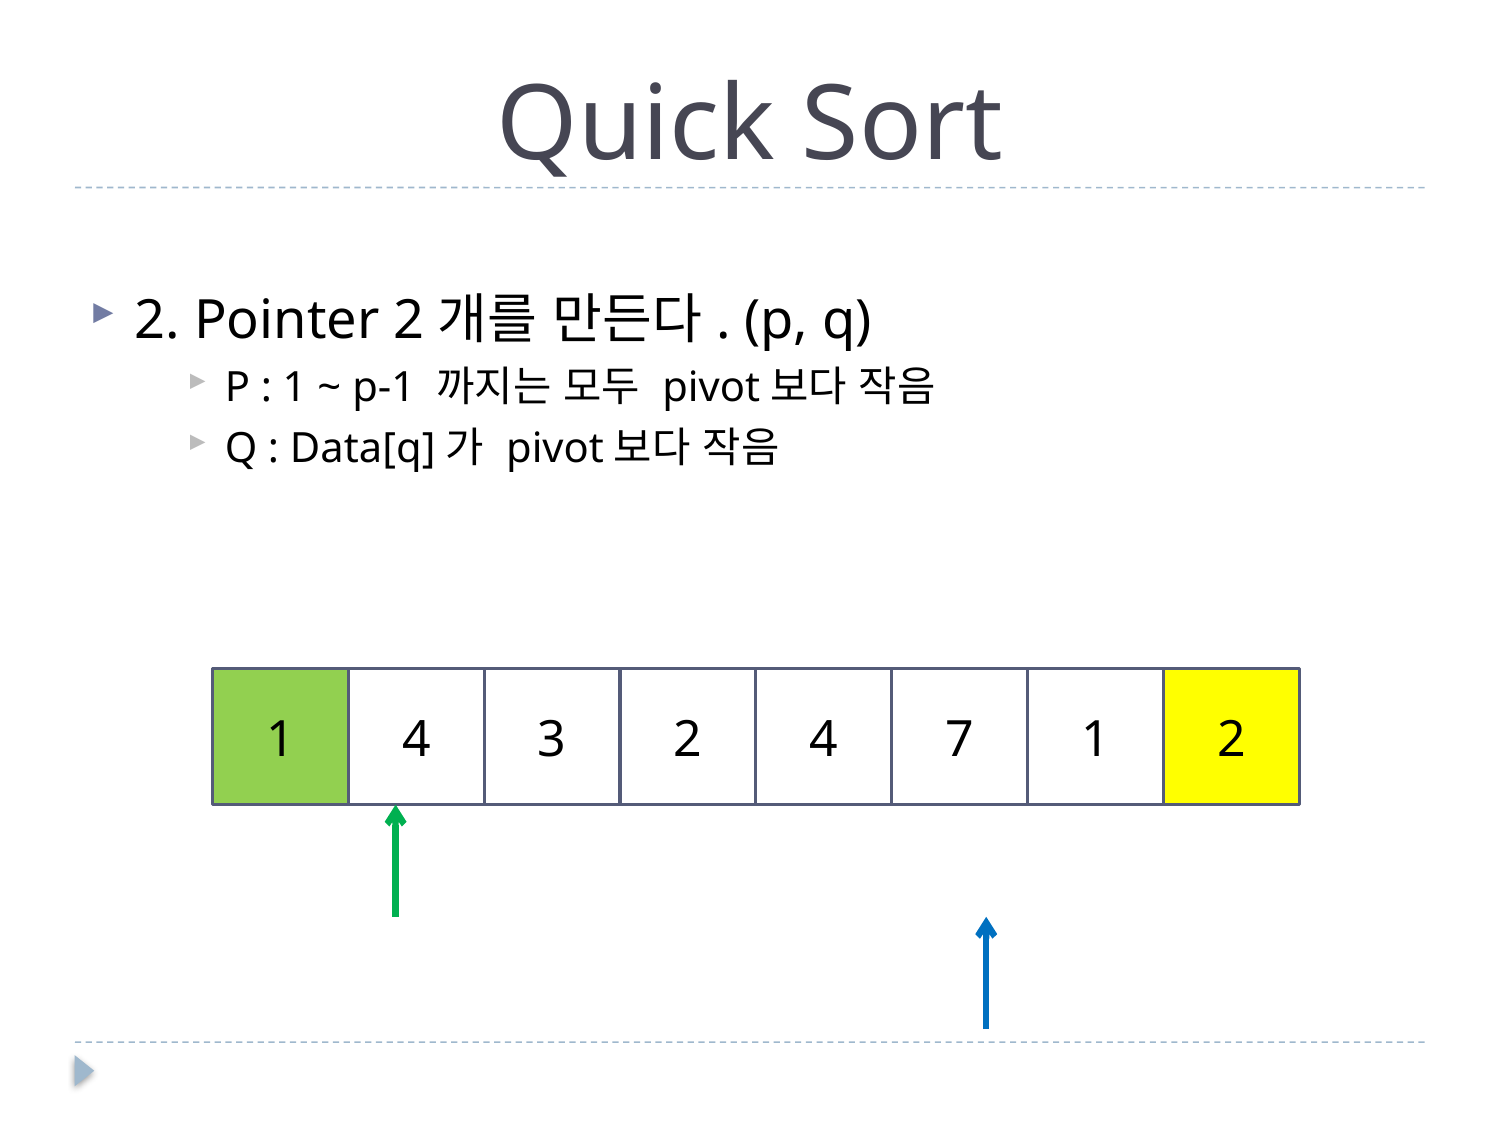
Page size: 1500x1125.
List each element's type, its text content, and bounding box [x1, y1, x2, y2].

list 2. Pointer 2개를 만든다. (p, q) P : 1 ~ p-1 까지는 모두 pivot보다 작음 Q : Data[q]가 pivot보다 작음 [75, 200, 1425, 1010]
text_box 4 [754, 667, 890, 806]
text_box 3 [483, 667, 618, 806]
text_box 7 [890, 667, 1026, 806]
text_box 4 [347, 667, 483, 806]
title Quick Sort [75, 24, 1425, 188]
text_box 2 [618, 667, 754, 806]
text_box 1 [211, 667, 347, 806]
text_box 2 [1162, 667, 1301, 806]
text_box 1 [1026, 667, 1162, 806]
